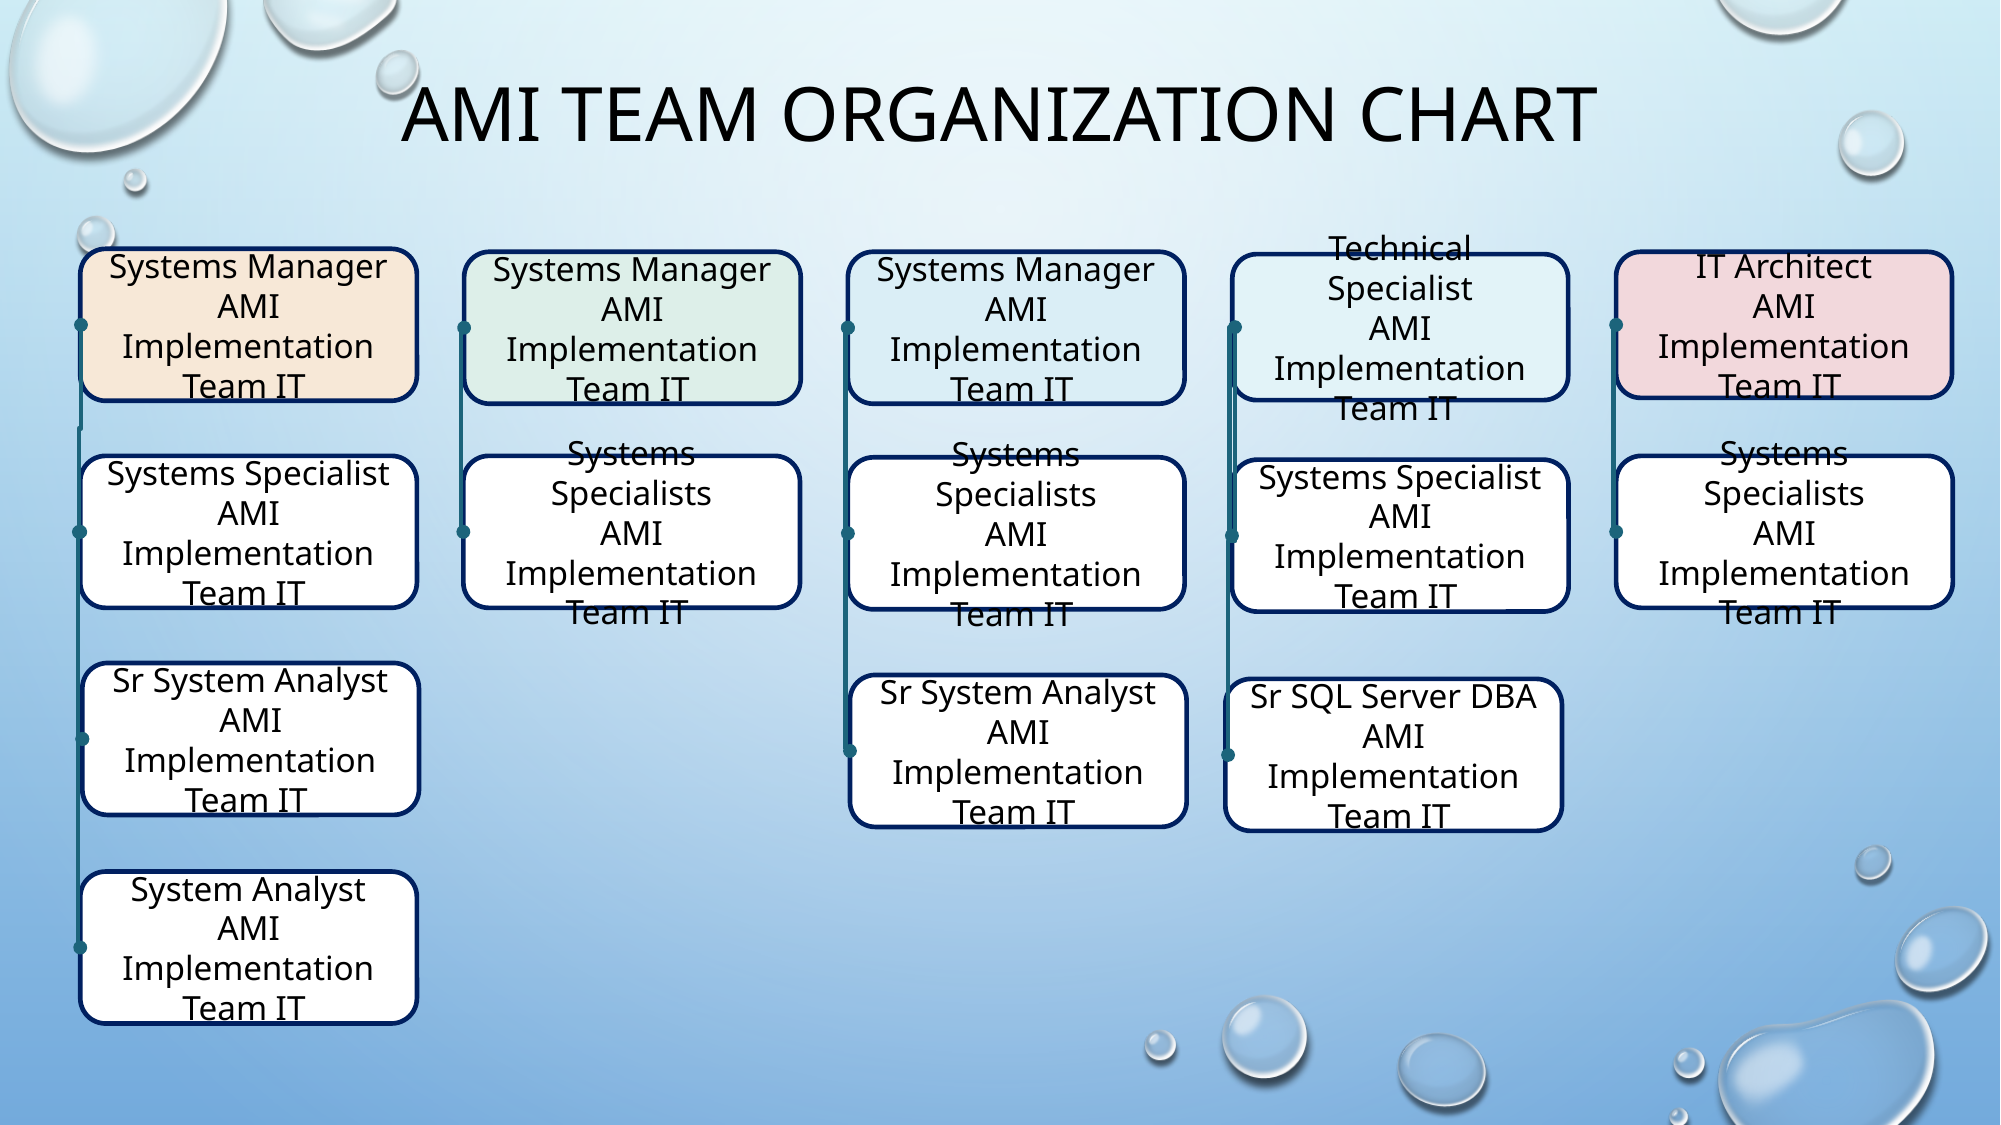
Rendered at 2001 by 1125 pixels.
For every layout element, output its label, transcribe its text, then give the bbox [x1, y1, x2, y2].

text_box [1615, 324, 1619, 533]
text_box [78, 324, 82, 533]
text_box Sr SQL Server DBA AMI Implementation Team IT [1224, 677, 1564, 833]
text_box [79, 738, 83, 948]
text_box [847, 327, 851, 752]
text_box Systems Specialists AMI Implementation Team IT [462, 454, 802, 610]
text_box System Analyst AMI Implementation Team IT [78, 870, 419, 1025]
text_box Sr System Analyst AMI Implementation Team IT [848, 673, 1188, 829]
text_box Technical Specialist AMI Implementation Team IT [1231, 252, 1570, 402]
text_box IT Architect AMI Implementation Team IT [1614, 250, 1954, 400]
text_box Sr System Analyst AMI Implementation Team IT [89, 661, 421, 817]
title AMI Team Organization Chart [137, 62, 1863, 173]
text_box Systems Specialists AMI Implementation Team IT [1614, 454, 1955, 610]
text_box Systems Manager AMI Implementation Team IT [846, 250, 1186, 406]
text_box Systems Specialist AMI Implementation Team IT [87, 454, 419, 610]
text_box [1227, 326, 1236, 756]
picture [0, 0, 2000, 1125]
text_box Systems Specialists AMI Implementation Team IT [856, 456, 1186, 611]
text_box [79, 531, 83, 738]
text_box Systems Manager AMI Implementation Team IT [462, 250, 803, 406]
text_box Systems Manager AMI Implementation Team IT [78, 247, 419, 403]
text_box Systems Specialist AMI Implementation Team IT [1241, 458, 1570, 613]
